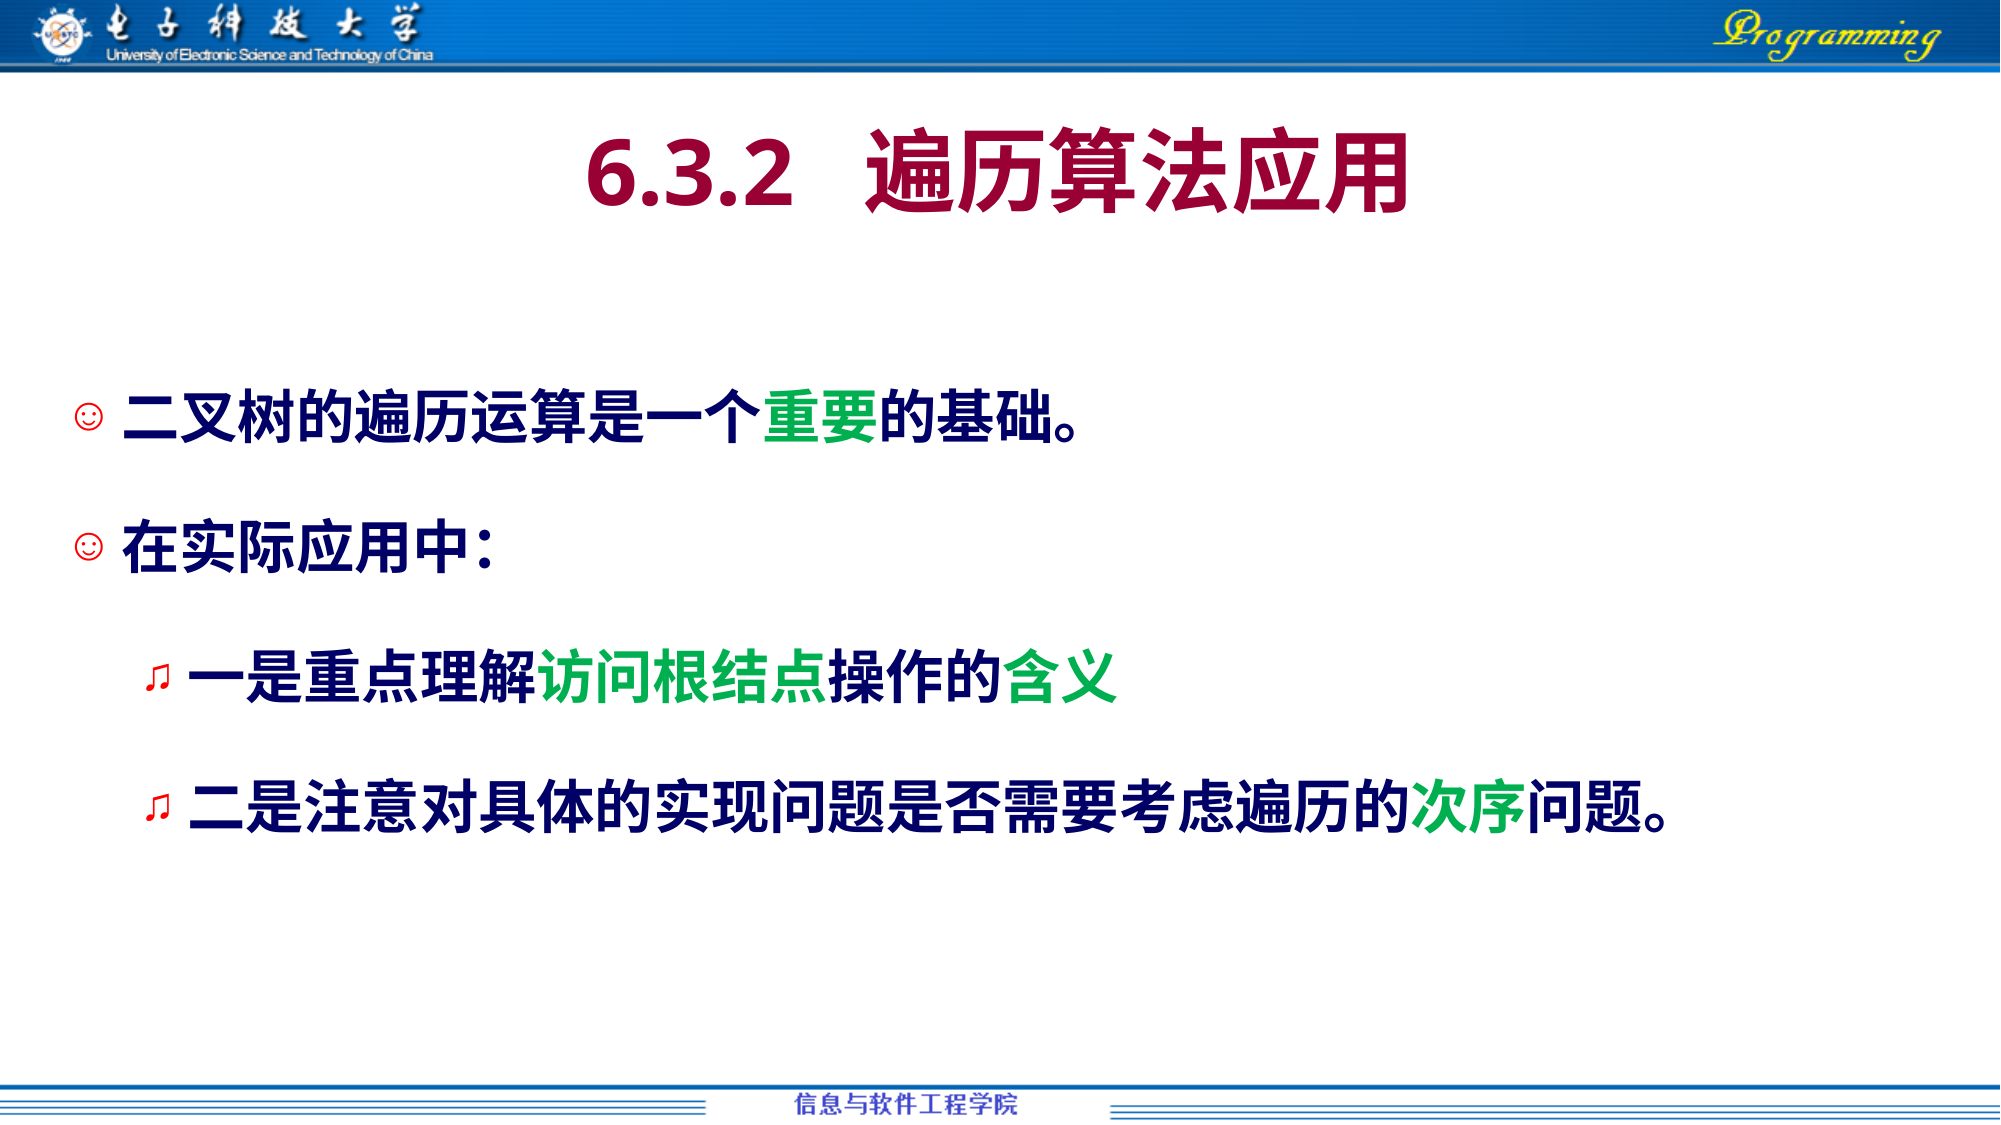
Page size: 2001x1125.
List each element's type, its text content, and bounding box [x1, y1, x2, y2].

title 6.3.2 遍历算法应用 [150, 87, 1850, 250]
list 二叉树的遍历运算是一个重要的基础。 在实际应用中： 一是重点理解访问根结点操作的含义 二是注意对具体的实现问题是否需要考虑遍历的次序问题。 [50, 337, 1950, 1075]
picture [0, 0, 2000, 1125]
